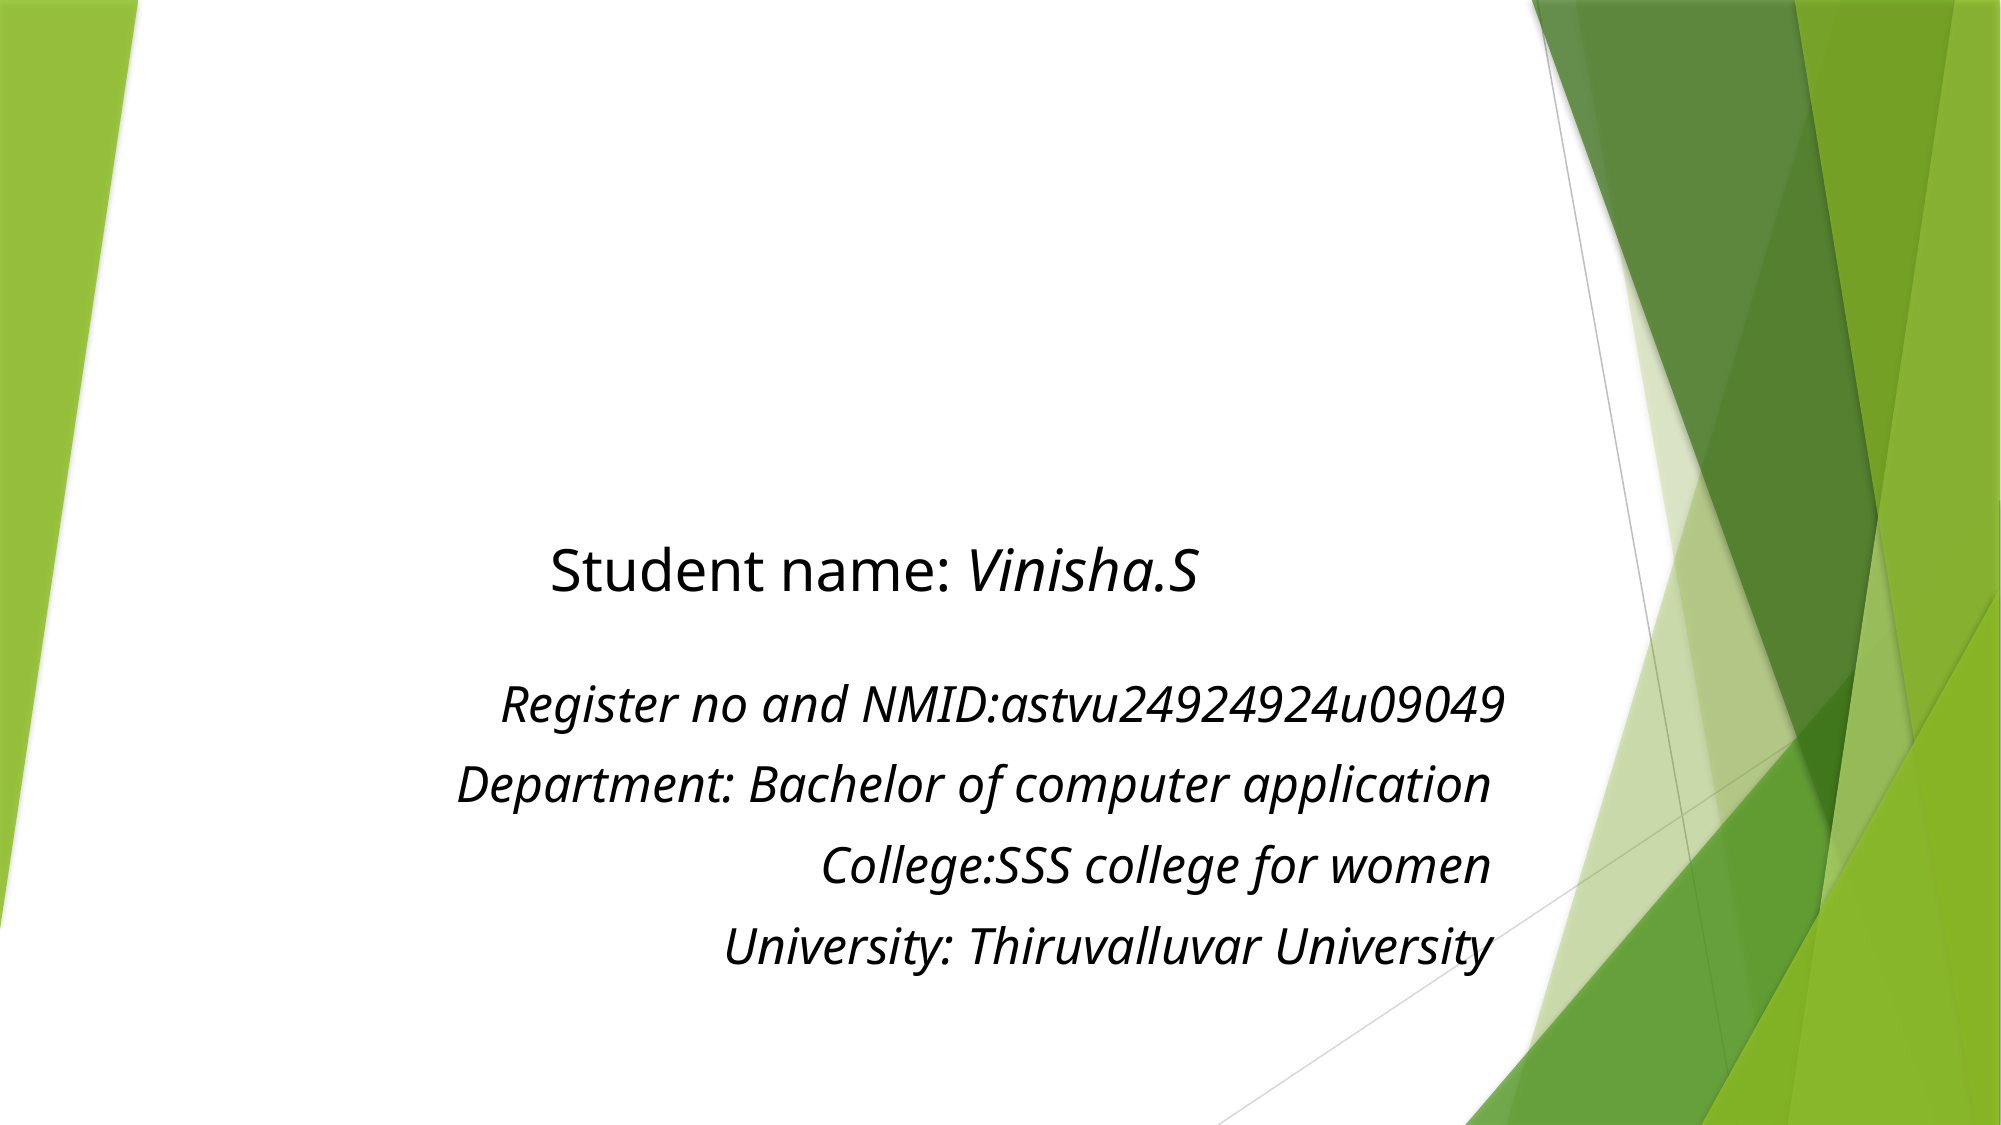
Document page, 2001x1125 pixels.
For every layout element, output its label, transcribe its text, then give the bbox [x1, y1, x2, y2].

subtitle Register no and NMID:astvu24924924u09049 Department: Bachelor of computer application College:SSS college for women University: Thiruvalluvar University [247, 664, 1522, 845]
title Student name: Vinisha.S [0, 410, 1214, 681]
